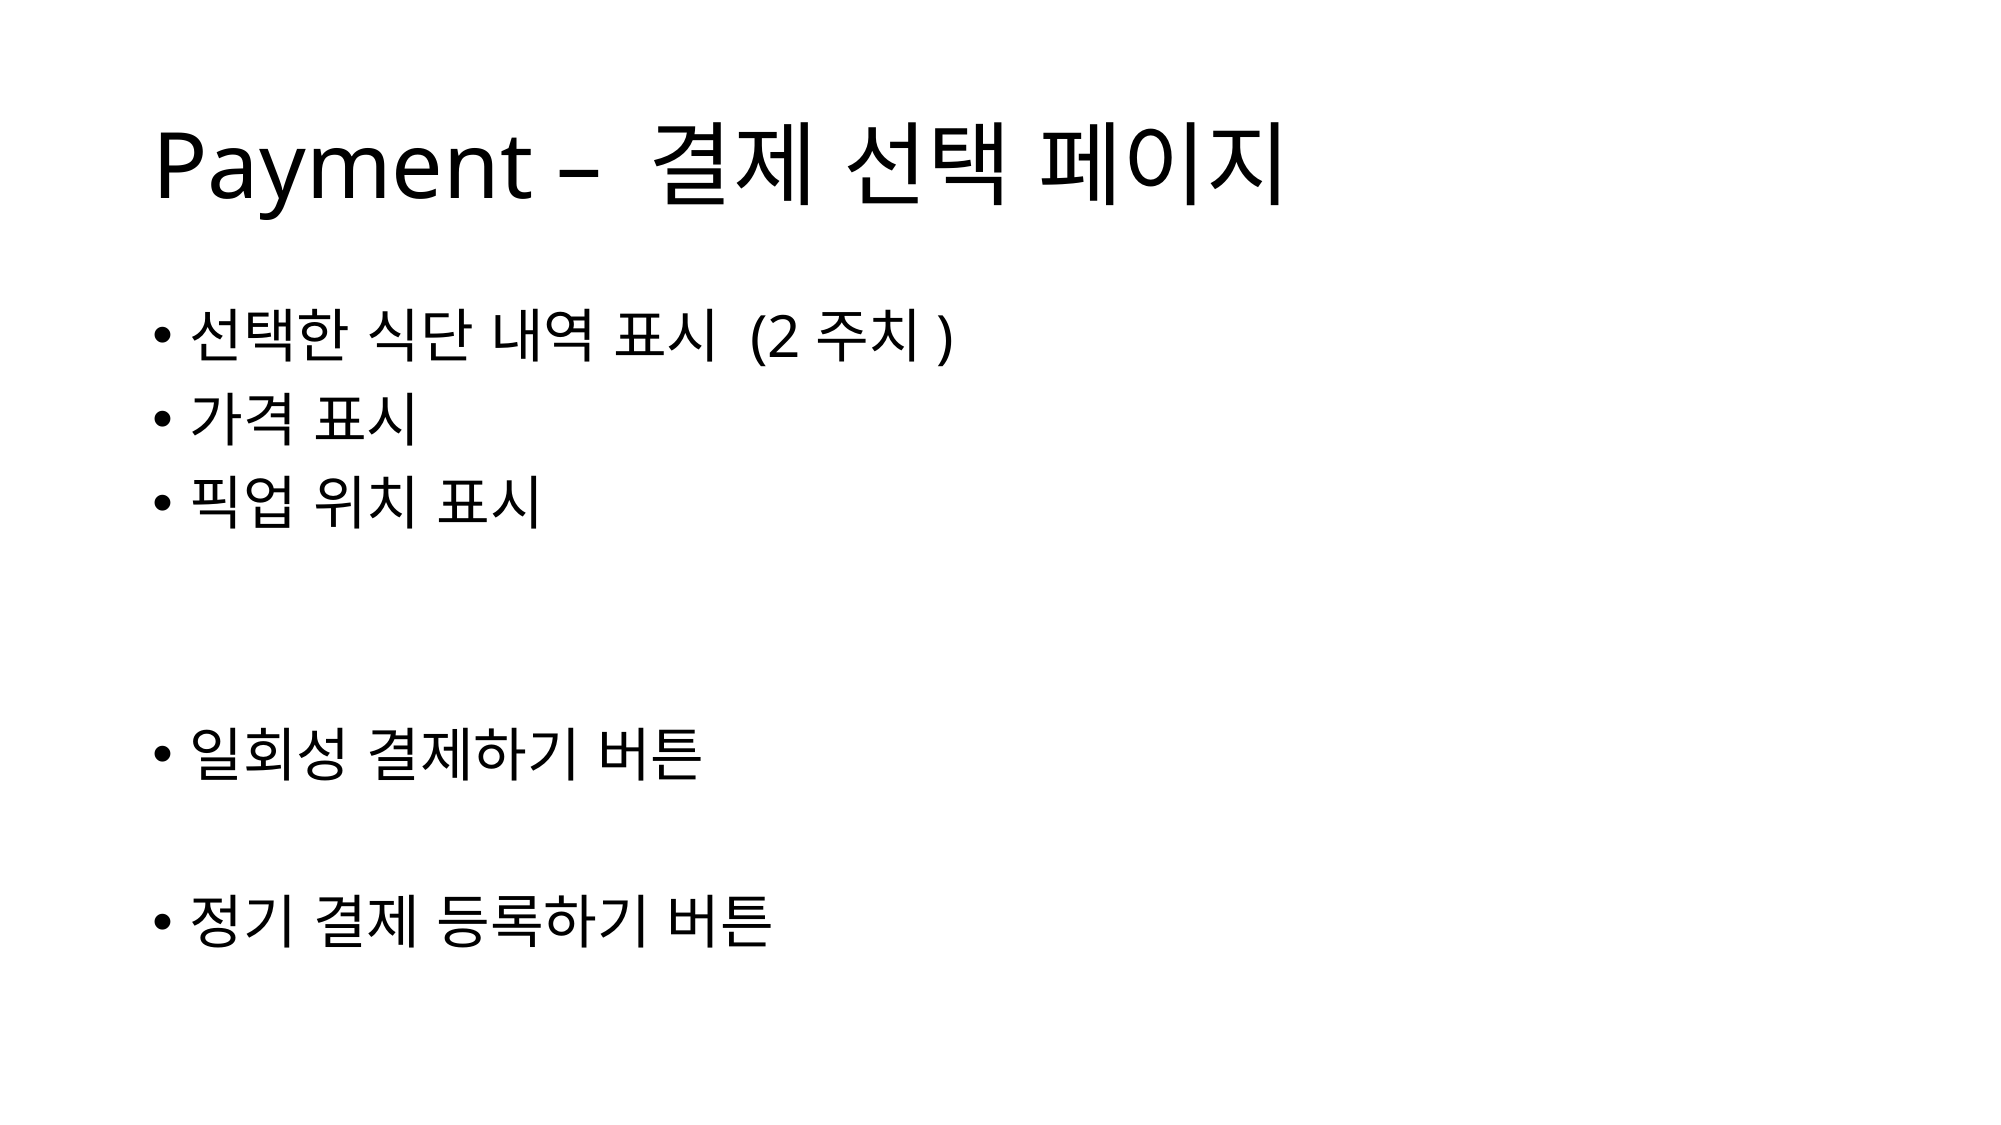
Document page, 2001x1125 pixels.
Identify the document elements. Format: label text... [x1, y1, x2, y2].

list 선택한 식단 내역 표시 (2주치) 가격 표시 픽업 위치 표시 일회성 결제하기 버튼 정기 결제 등록하기 버튼 [137, 299, 1863, 1014]
title Payment – 결제 선택 페이지 [137, 59, 1863, 278]
